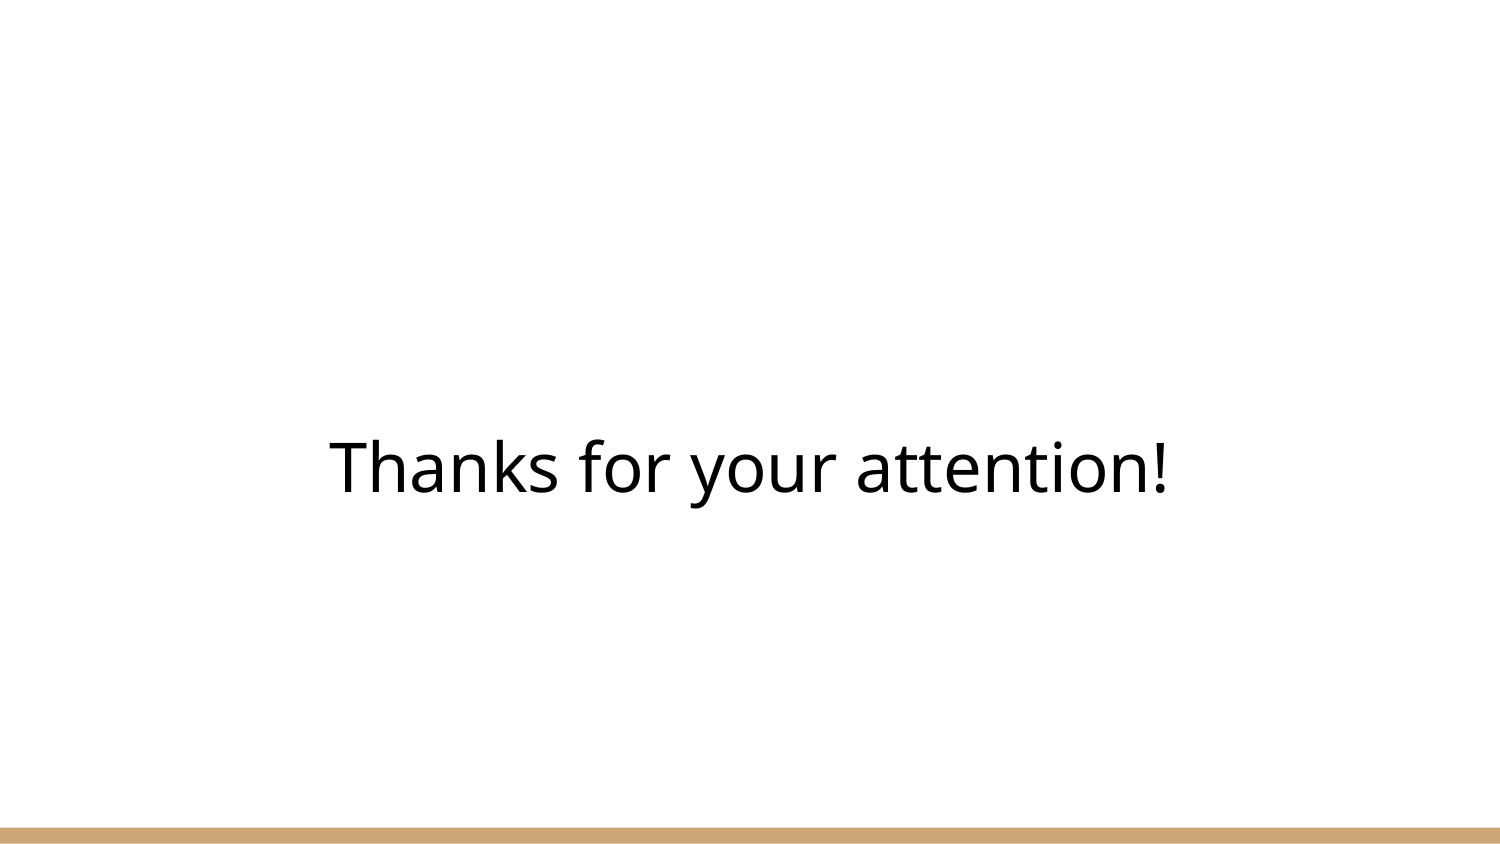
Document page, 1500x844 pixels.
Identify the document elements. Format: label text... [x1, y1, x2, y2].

list Thanks for your attention! [51, 146, 1449, 697]
